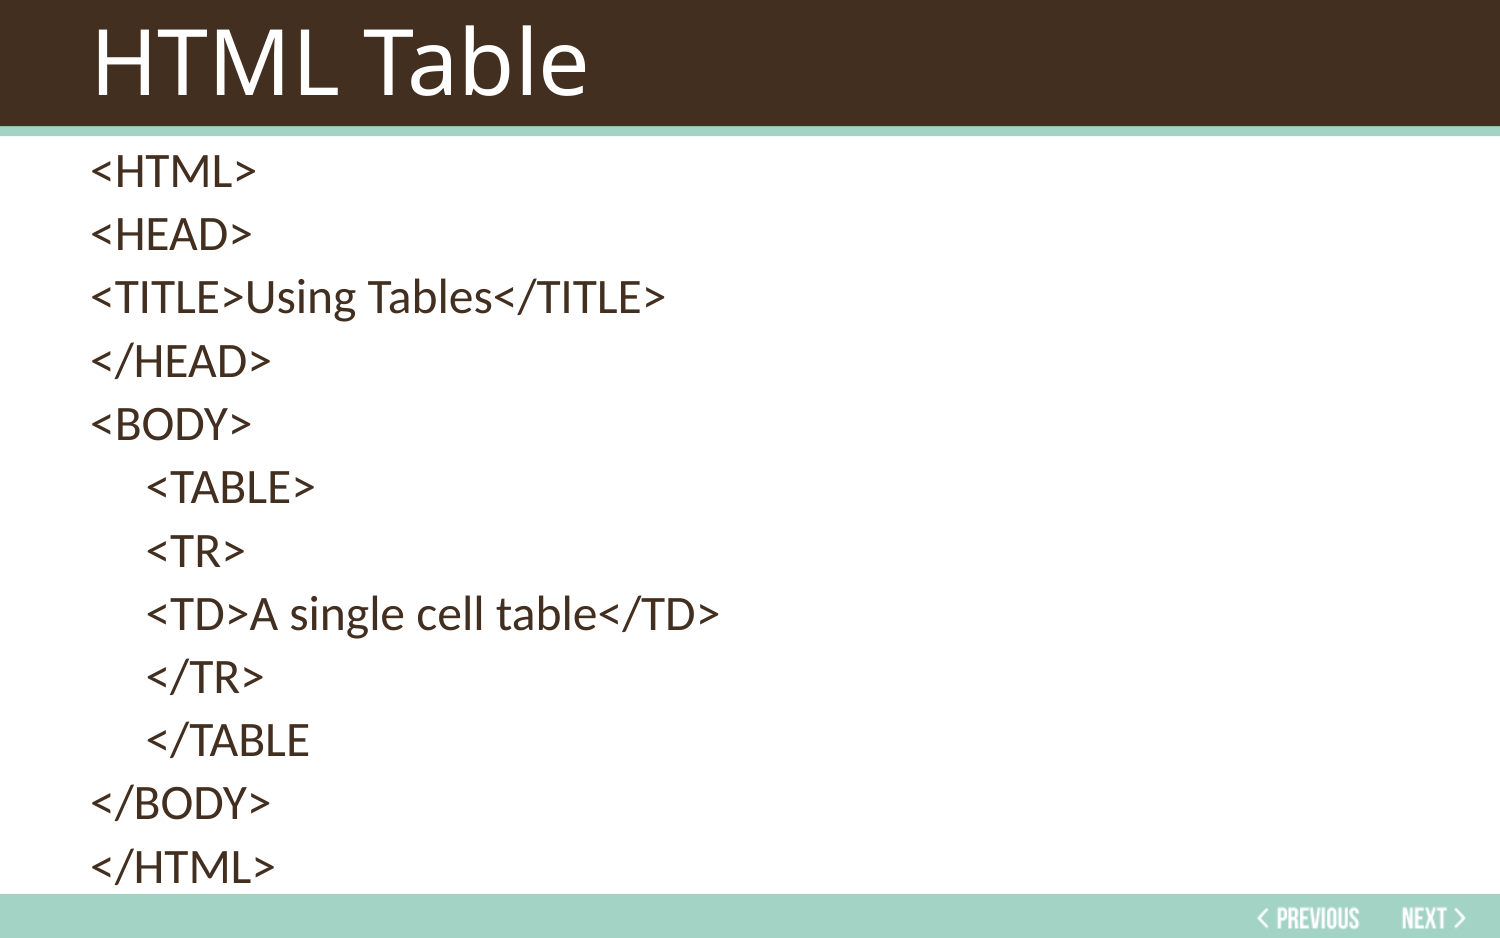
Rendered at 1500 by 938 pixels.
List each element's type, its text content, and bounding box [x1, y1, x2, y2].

picture [1389, 903, 1473, 934]
title HTML Table [75, 0, 1425, 137]
list <HTML> <HEAD> <TITLE>Using Tables</TITLE> </HEAD> <BODY> <TABLE> <TR> <TD>A single cell table</TD> </TR> </TABLE </BODY> </HTML> [75, 137, 1425, 903]
picture [1255, 903, 1366, 934]
